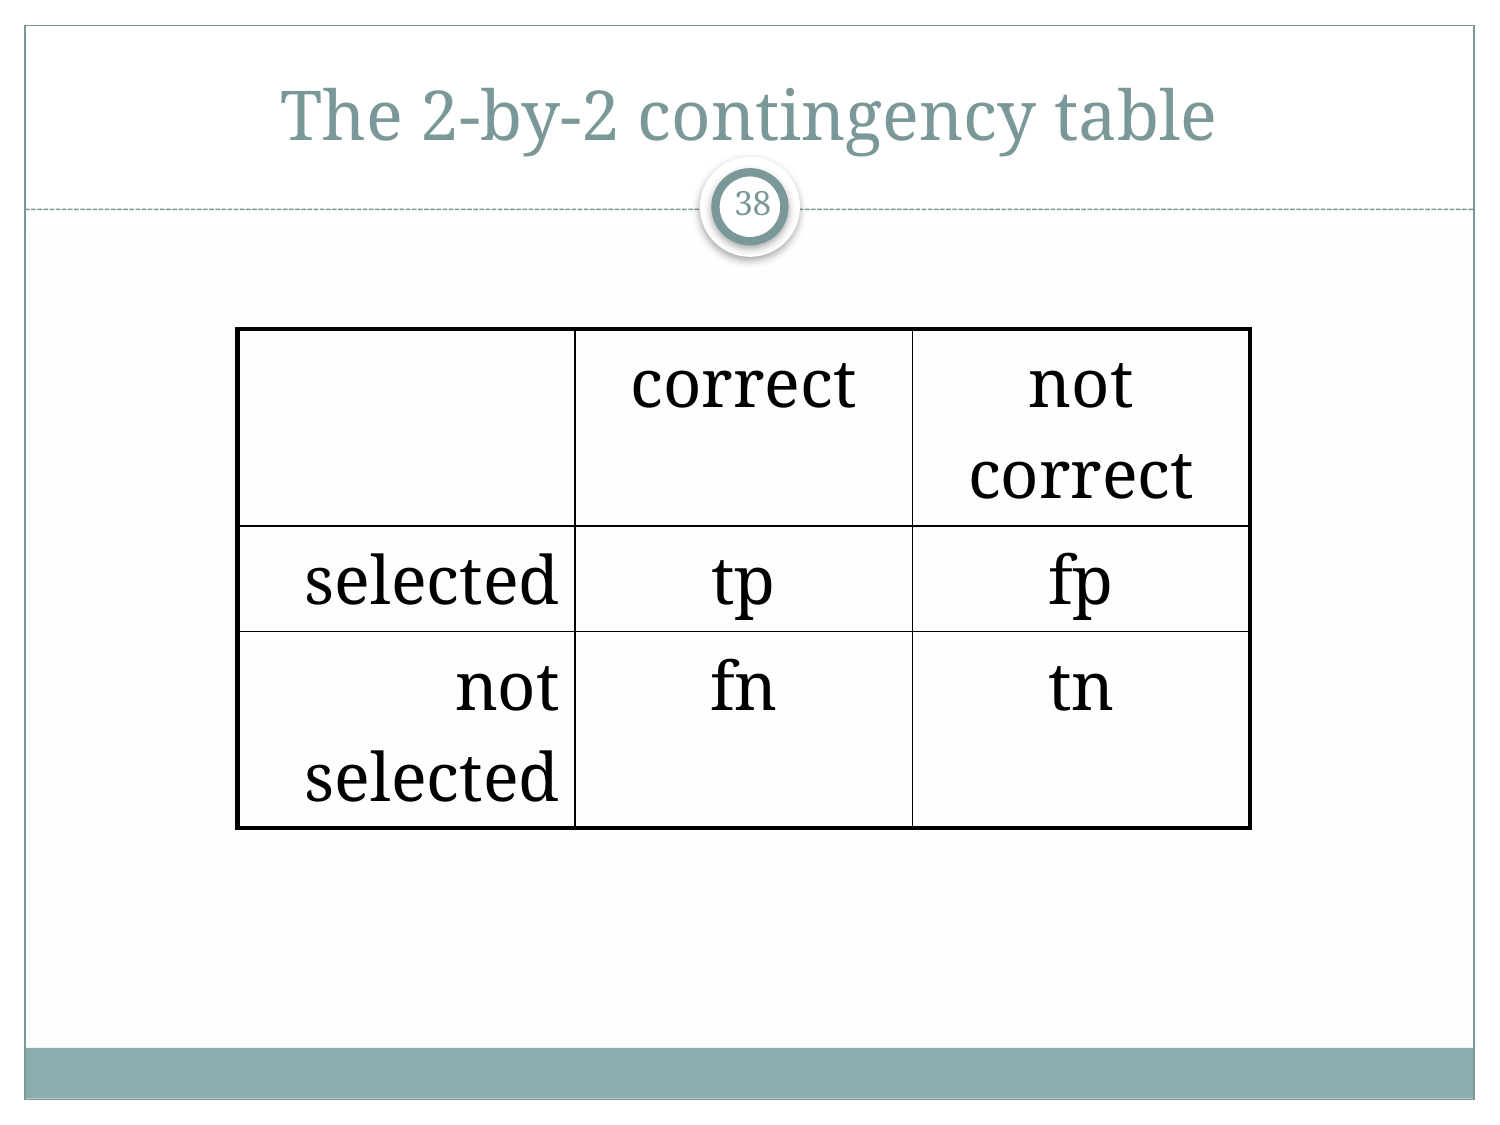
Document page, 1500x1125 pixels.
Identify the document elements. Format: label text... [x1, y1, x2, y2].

slide_number 38 [715, 168, 791, 241]
table_header not correct [913, 331, 1248, 525]
table_header correct [576, 331, 912, 525]
table_cell fn [576, 632, 912, 826]
table_cell tp [576, 527, 912, 631]
table_cell selected [240, 527, 574, 631]
table_header [240, 331, 574, 525]
table_cell fp [913, 527, 1248, 631]
table_cell tn [913, 632, 1248, 826]
title The 2-by-2 contingency table [49, 37, 1450, 162]
table_cell not selected [240, 632, 574, 826]
